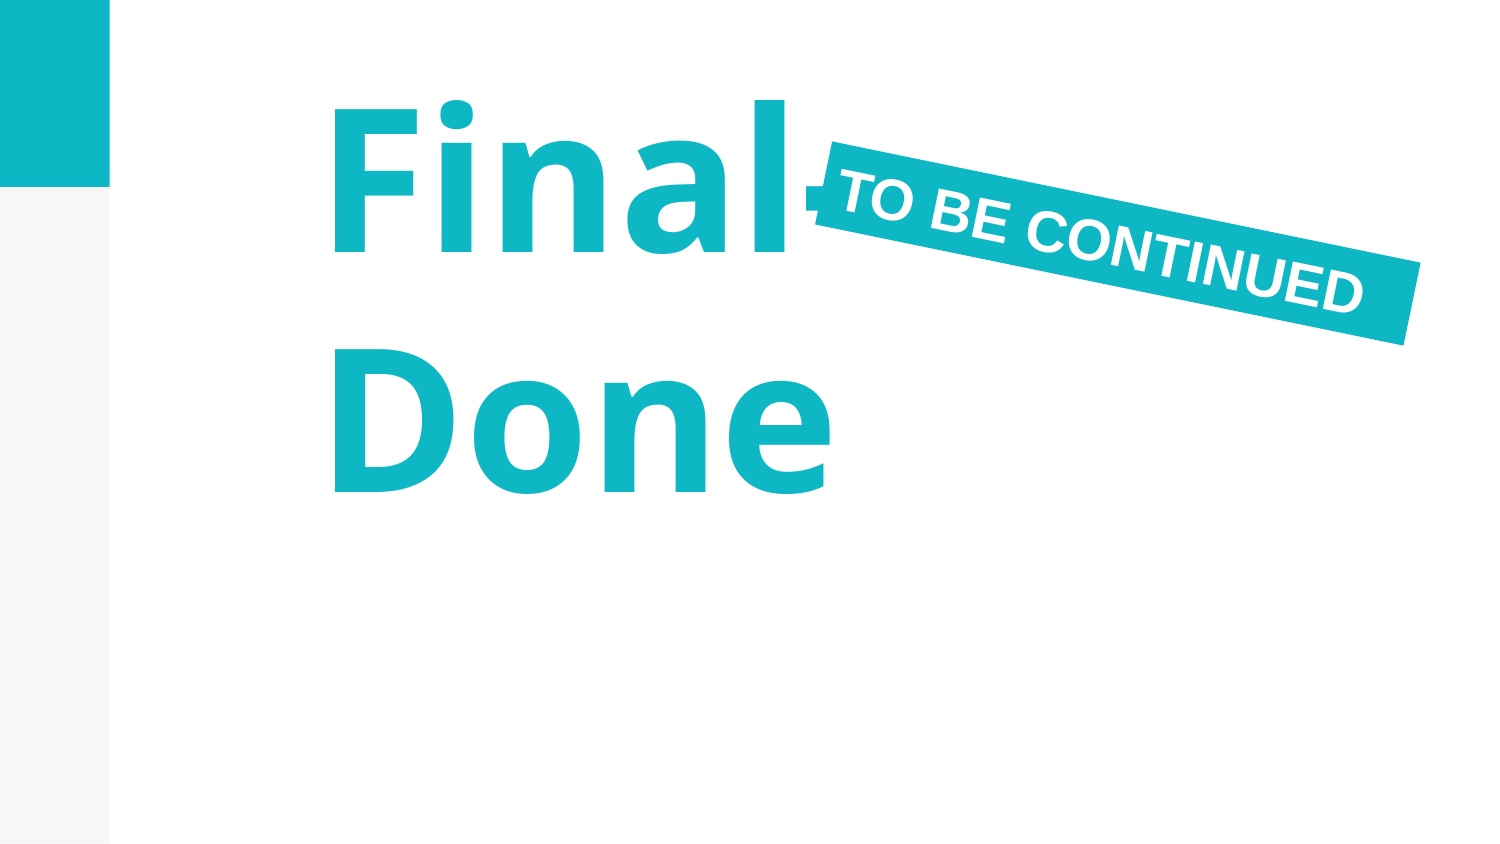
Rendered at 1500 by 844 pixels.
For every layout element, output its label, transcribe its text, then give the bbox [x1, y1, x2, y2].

title Final-Done [302, 244, 1273, 548]
text_box TO BE CONTINUED [815, 141, 1421, 346]
